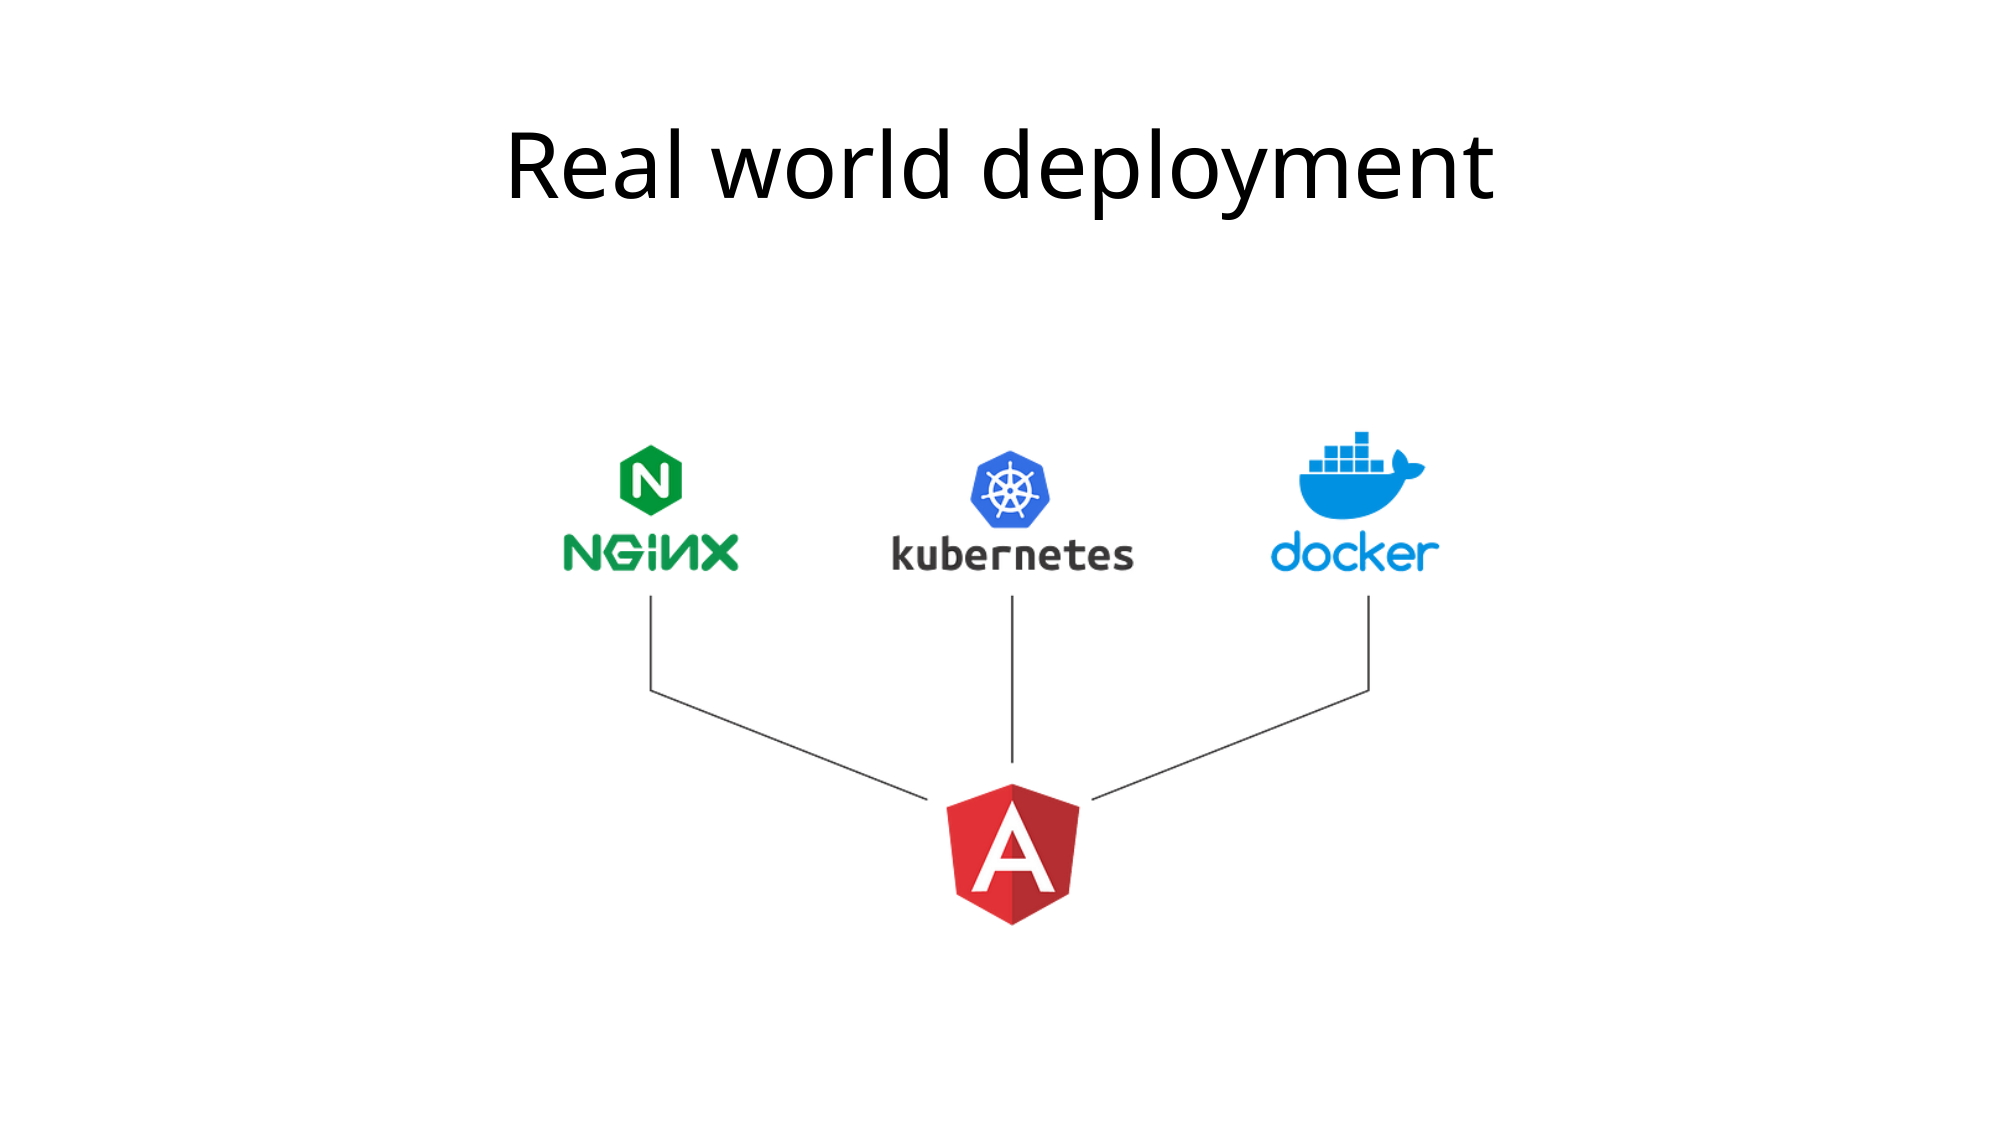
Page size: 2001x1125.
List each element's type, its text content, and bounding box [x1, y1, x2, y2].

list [505, 421, 1495, 937]
title Real world deployment [137, 59, 1863, 278]
